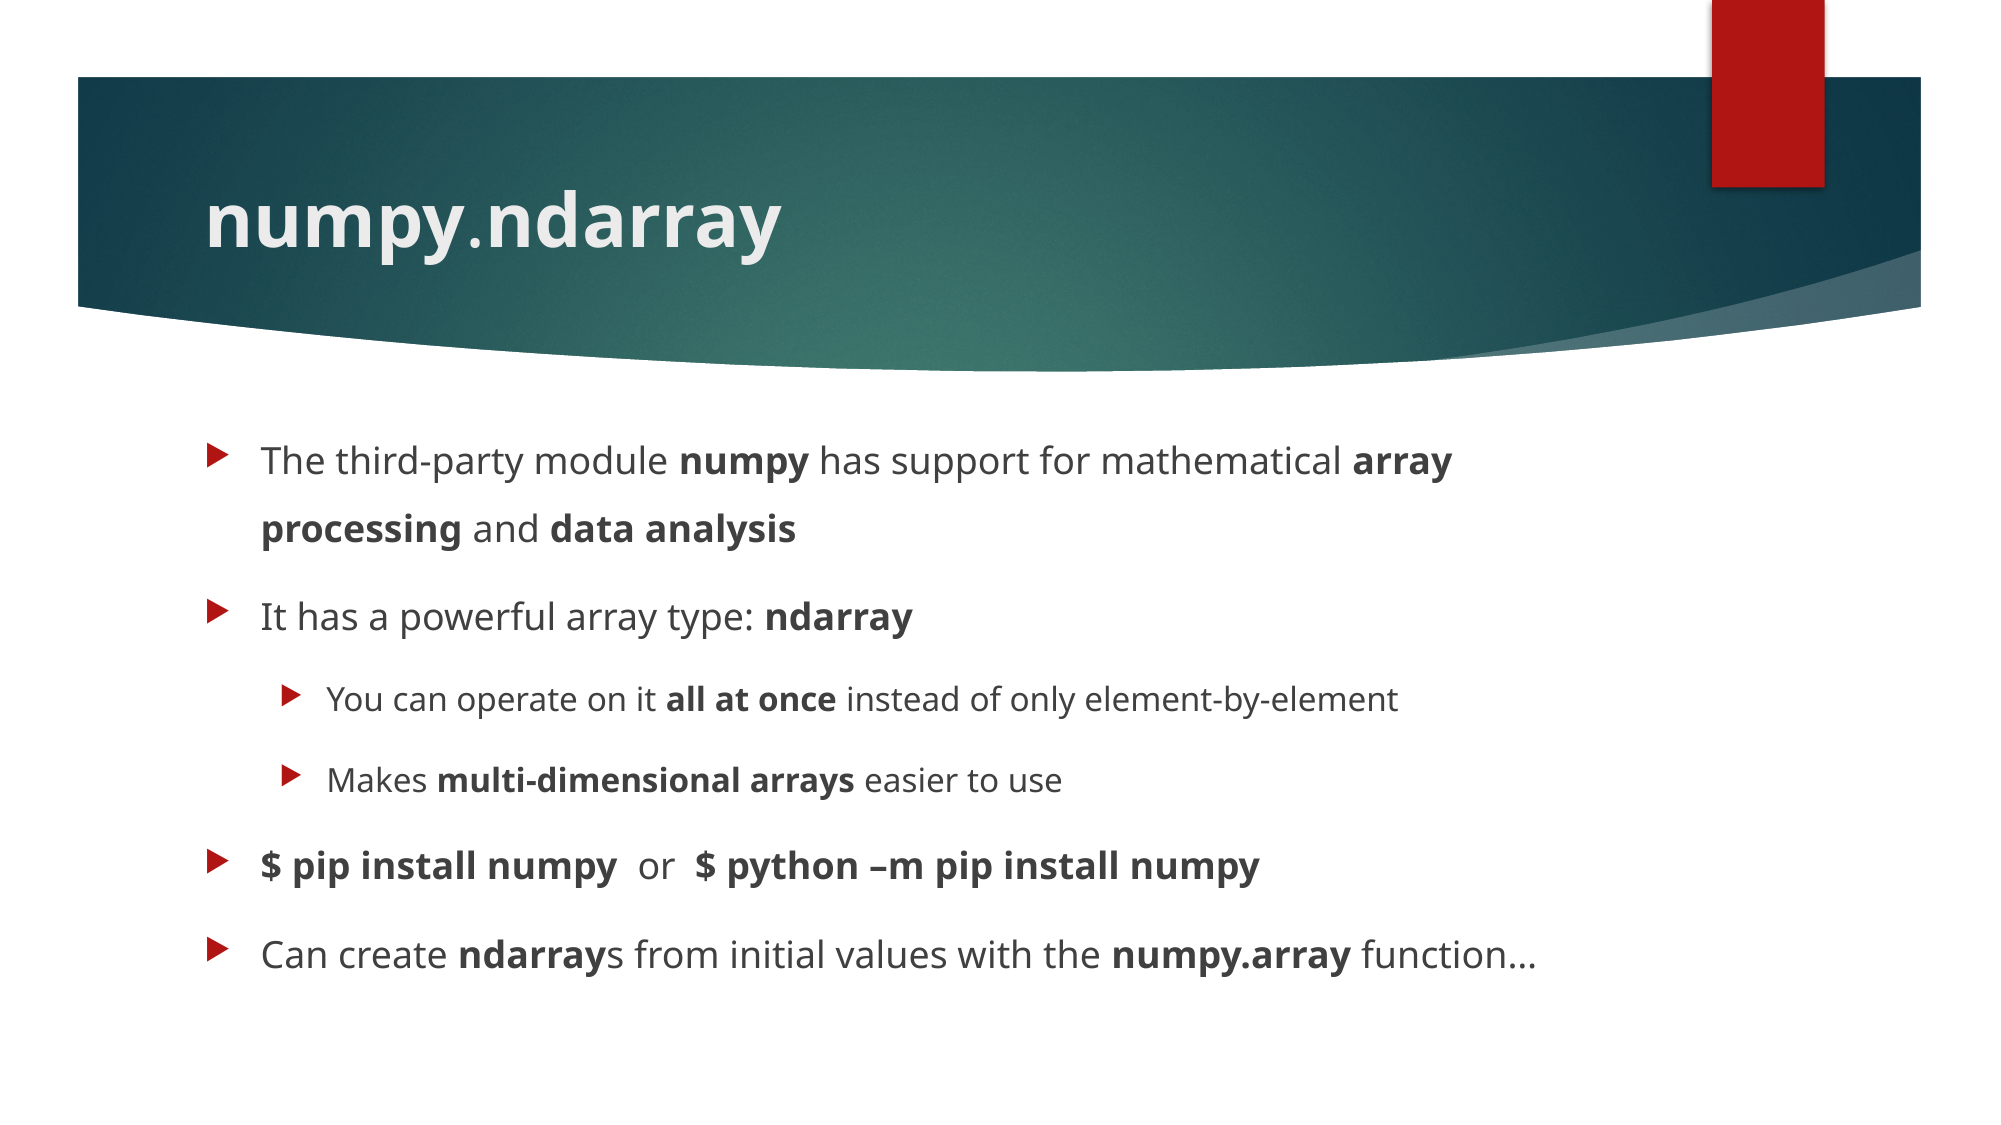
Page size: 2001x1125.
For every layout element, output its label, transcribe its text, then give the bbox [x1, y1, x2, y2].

title numpy.ndarray [189, 159, 1638, 276]
list The third-party module numpy has support for mathematical array processing and data analysis It has a powerful array type: ndarray You can operate on it all at once instead of only element-by-element Makes multi-dimensional arrays easier to use $ pip install numpy or $ python –m pip install numpy Can create ndarrays from initial values with the numpy.array function… [189, 407, 1570, 1075]
